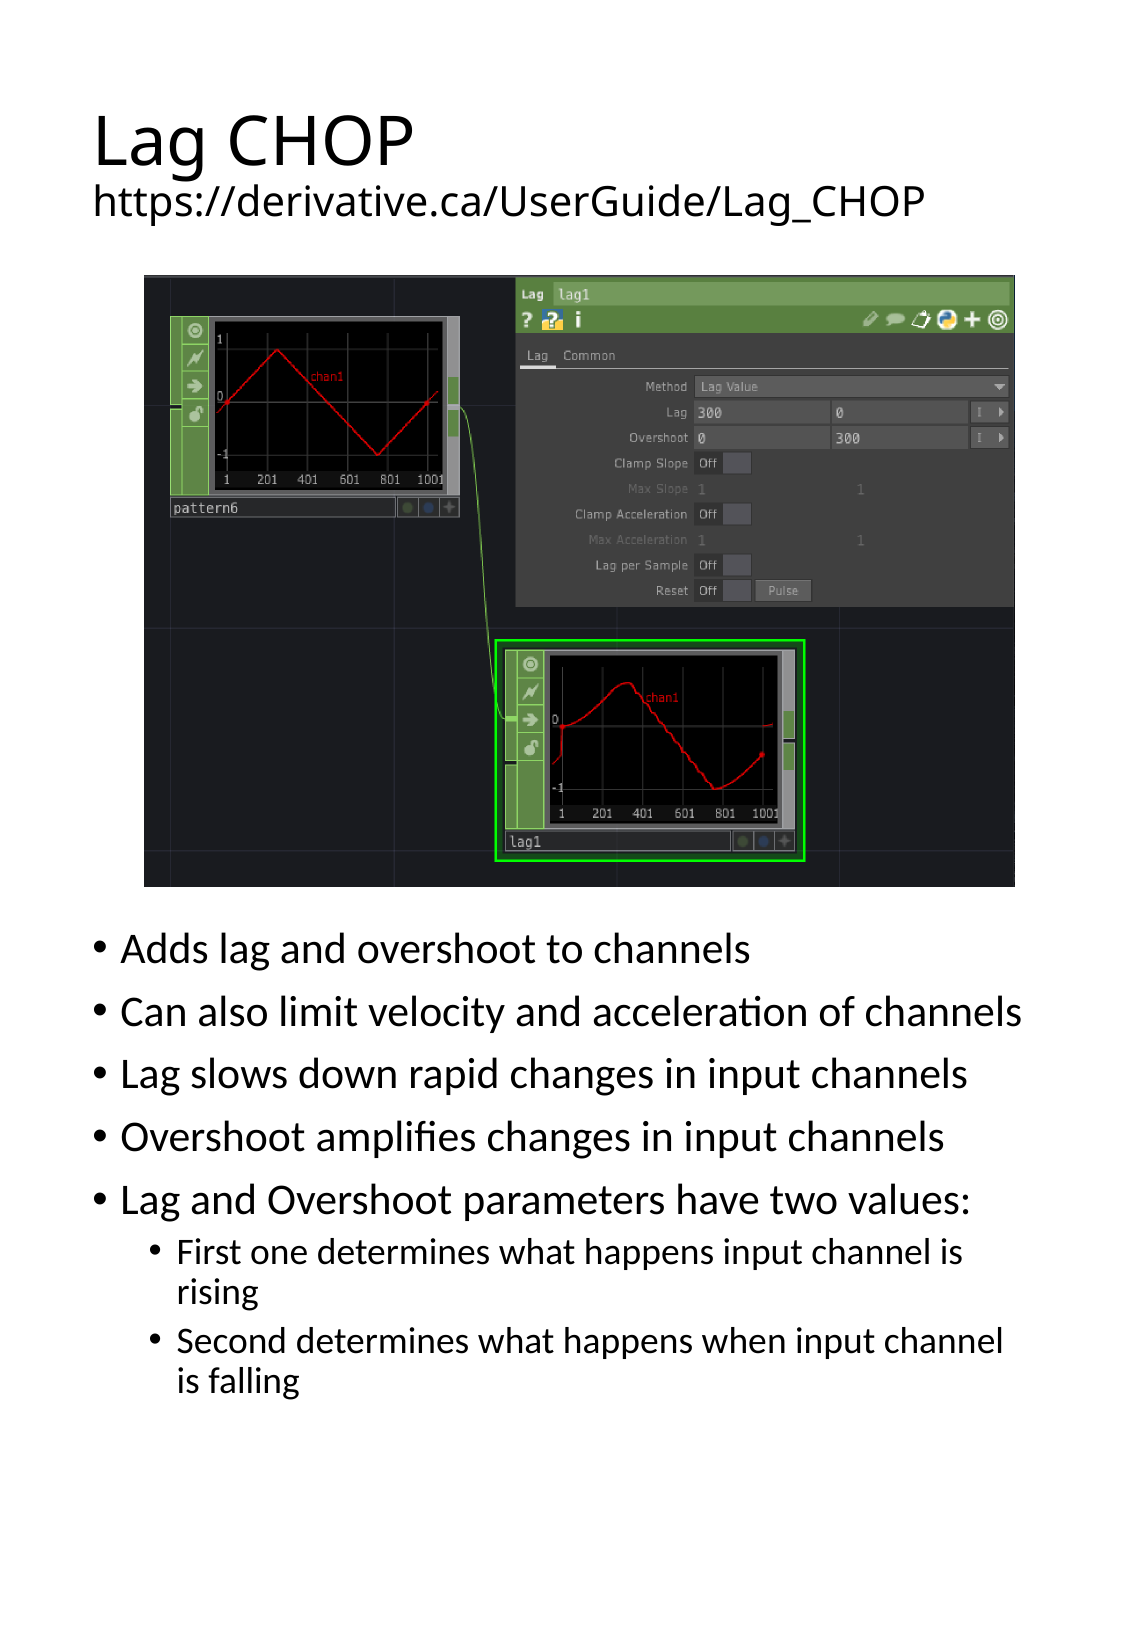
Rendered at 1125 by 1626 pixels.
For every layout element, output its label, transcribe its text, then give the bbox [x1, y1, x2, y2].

title Lag CHOP https://derivative.ca/UserGuide/Lag_CHOP [77, 86, 1048, 245]
list Adds lag and overshoot to channels Can also limit velocity and acceleration of channels Lag slows down rapid changes in input channels Overshoot amplifies changes in input channels Lag and Overshoot parameters have two values: First one determines what happens input channel is rising Second determines what happens when input channel is falling [77, 917, 1048, 1464]
picture [144, 275, 1015, 887]
